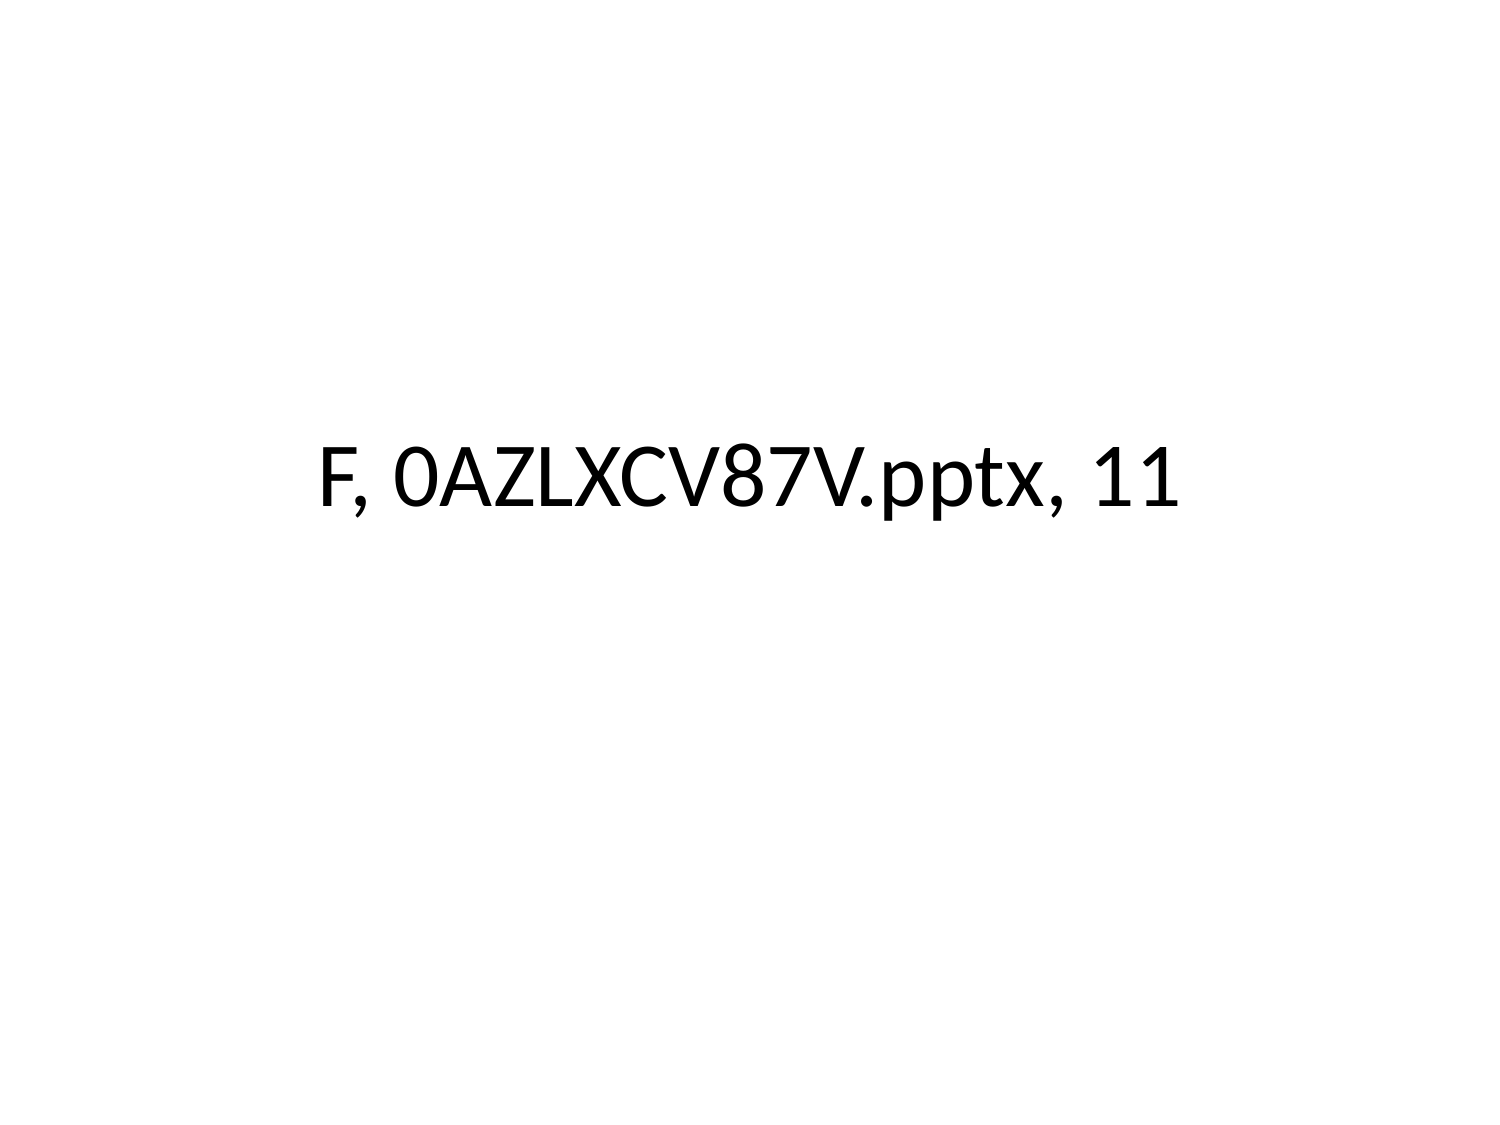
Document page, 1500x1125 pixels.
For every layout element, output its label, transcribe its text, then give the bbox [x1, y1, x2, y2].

title F, 0AZLXCV87V.pptx, 11 [112, 349, 1388, 591]
